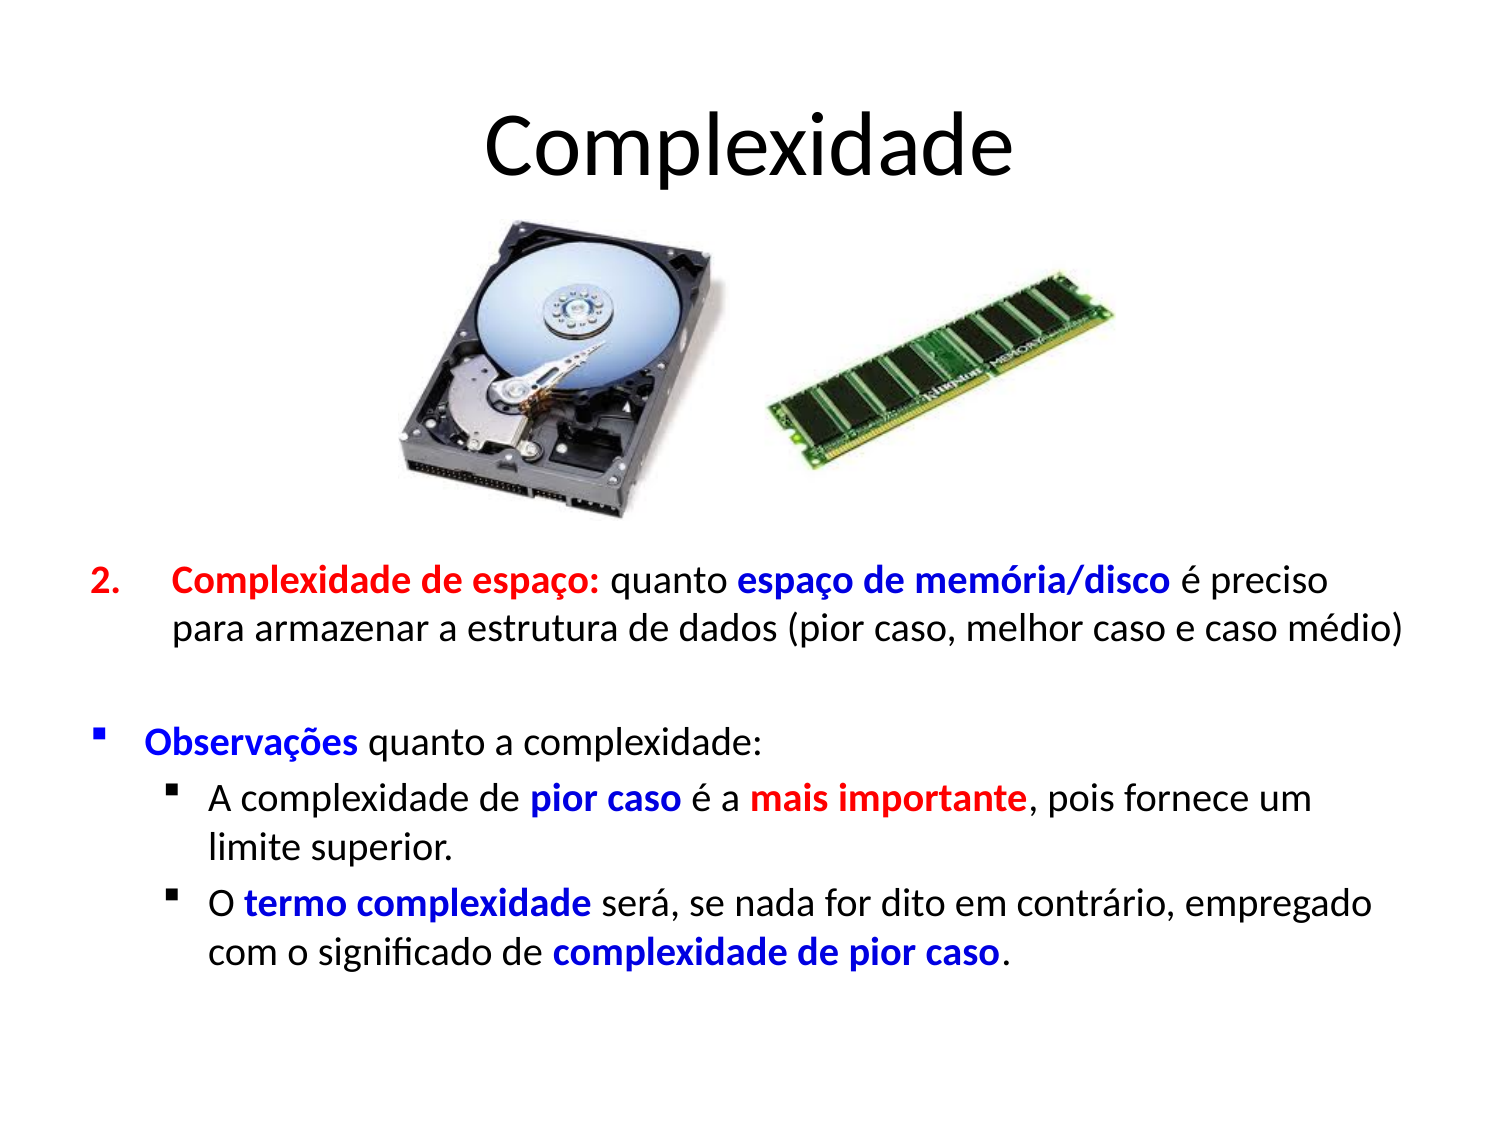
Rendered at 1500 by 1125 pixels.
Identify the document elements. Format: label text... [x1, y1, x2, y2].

title Complexidade [75, 45, 1425, 233]
picture [398, 219, 730, 522]
list Complexidade de espaço: quanto espaço de memória/disco é preciso para armazenar a estrutura de dados (pior caso, melhor caso e caso médio) Observações quanto a complexidade: A complexidade de pior caso é a mais importante, pois fornece um limite superior. O termo complexidade será, se nada for dito em contrário, empregado com o significado de complexidade de pior caso. [75, 262, 1425, 1005]
picture [764, 251, 1117, 490]
